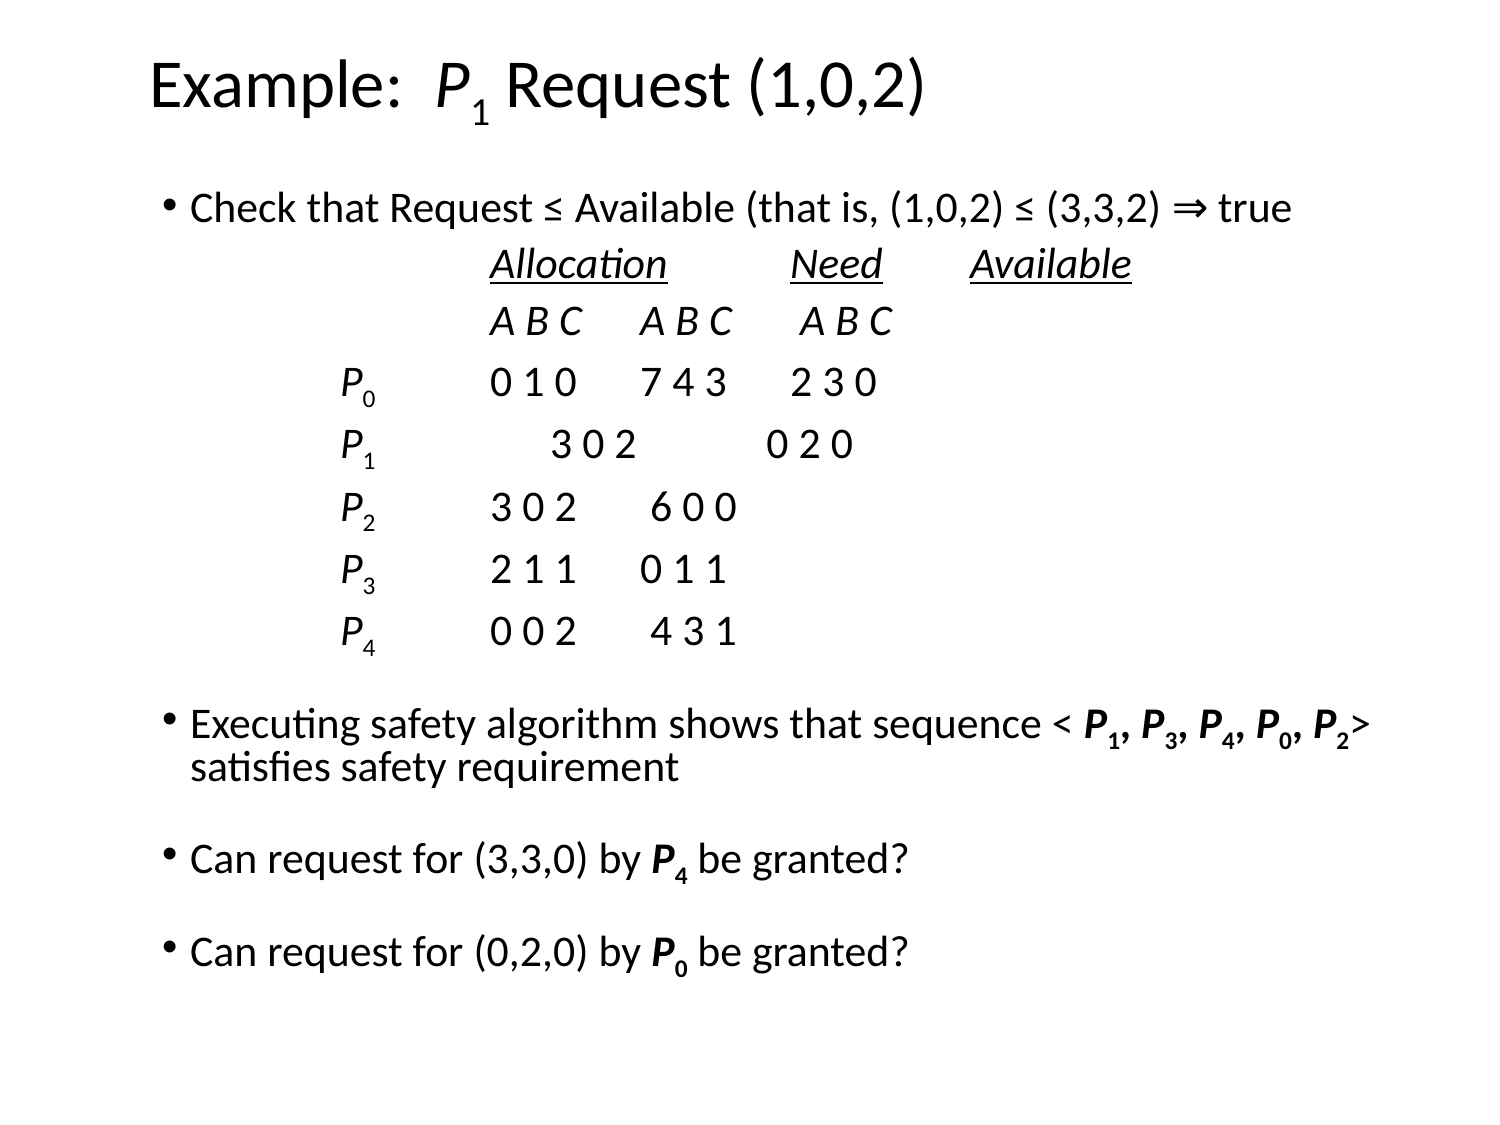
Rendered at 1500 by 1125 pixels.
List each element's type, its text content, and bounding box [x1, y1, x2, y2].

title Example: P1 Request (1,0,2) [134, 35, 1425, 130]
list Check that Request ≤ Available (that is, (1,0,2) ≤ (3,3,2) ⇒ true Allocation Need Available A B C A B C A B C P0 0 1 0 7 4 3 2 3 0 P1 3 0 2 0 2 0 P2 3 0 2 6 0 0 P3 2 1 1 0 1 1 P4 0 0 2 4 3 1 Executing safety algorithm shows that sequence < P1, P3, P4, P0, P2> satisfies safety requirement Can request for (3,3,0) by P4 be granted? Can request for (0,2,0) by P0 be granted? [147, 181, 1421, 1019]
